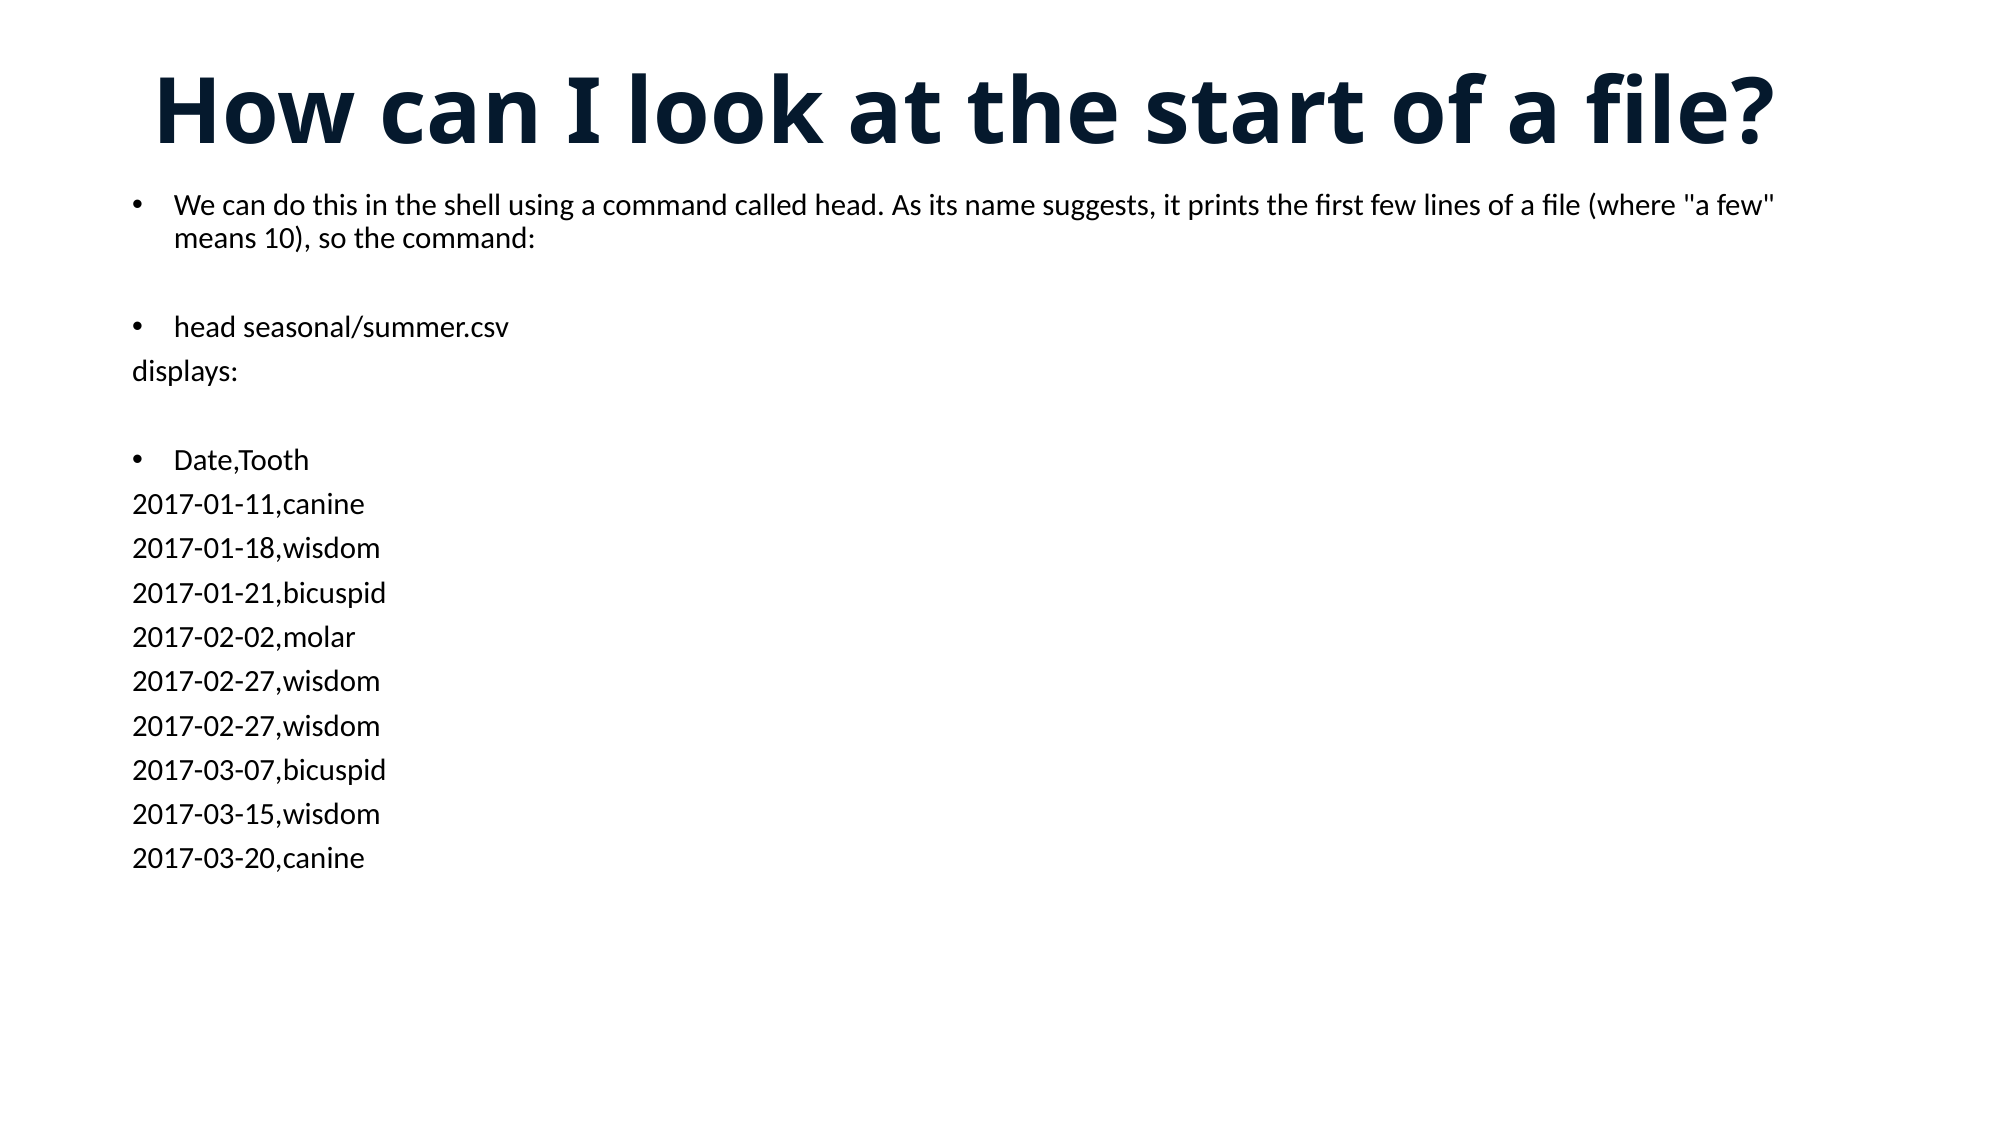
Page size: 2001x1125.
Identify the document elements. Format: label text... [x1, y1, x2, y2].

title How can I look at the start of a file? [137, 59, 1863, 278]
list We can do this in the shell using a command called head. As its name suggests, it prints the first few lines of a file (where "a few" means 10), so the command: head seasonal/summer.csv displays: Date,Tooth 2017-01-11,canine 2017-01-18,wisdom 2017-01-21,bicuspid 2017-02-02,molar 2017-02-27,wisdom 2017-02-27,wisdom 2017-03-07,bicuspid 2017-03-15,wisdom 2017-03-20,canine [117, 181, 1843, 896]
